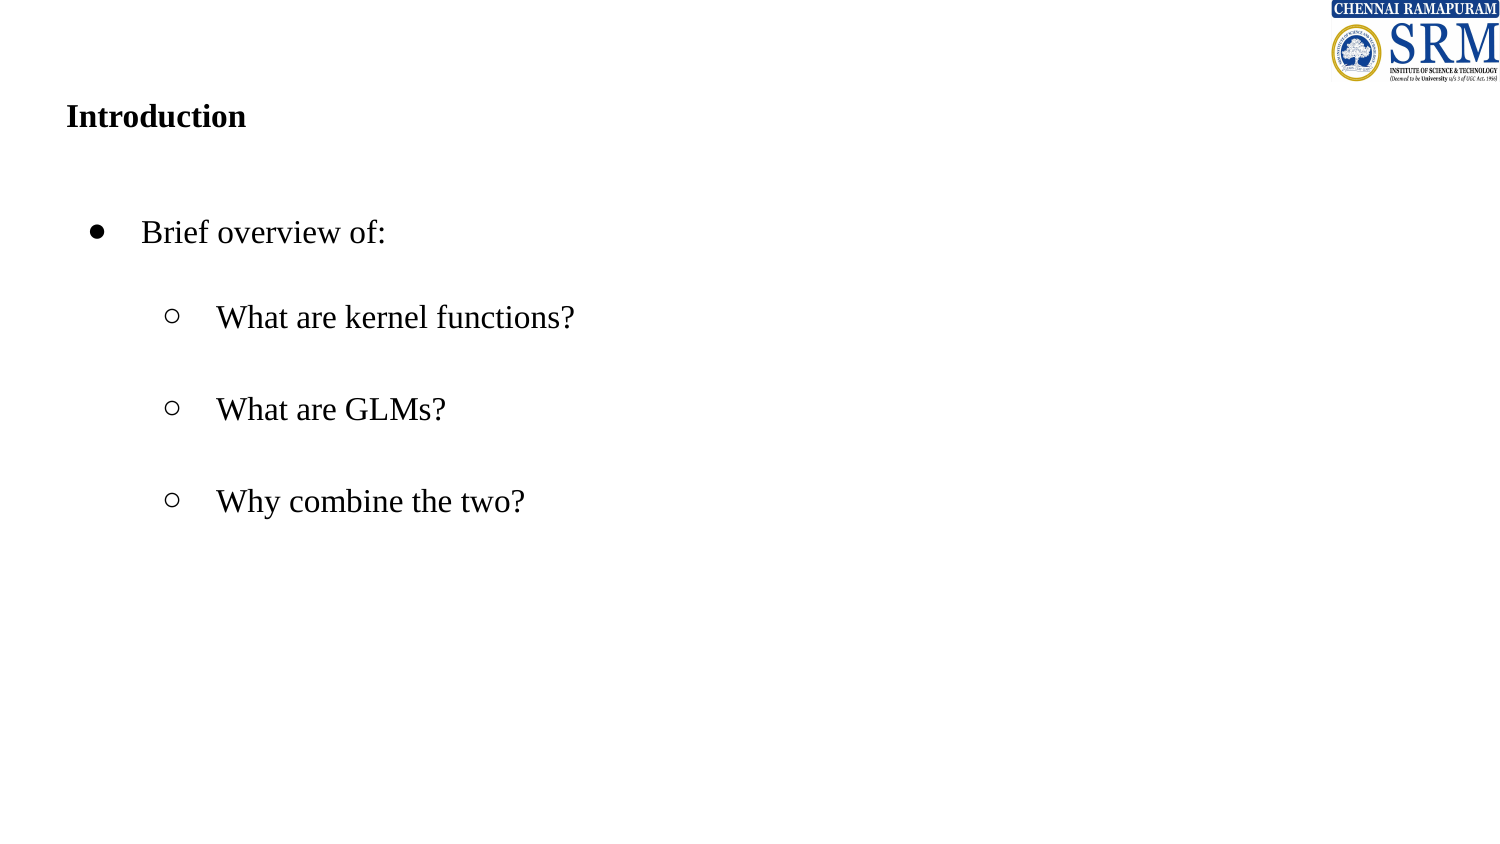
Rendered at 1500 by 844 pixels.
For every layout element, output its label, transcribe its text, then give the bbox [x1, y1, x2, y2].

list Brief overview of: What are kernel functions? What are GLMs? Why combine the two? [51, 189, 1449, 750]
picture [1323, 0, 1500, 83]
title Introduction [51, 72, 1449, 167]
